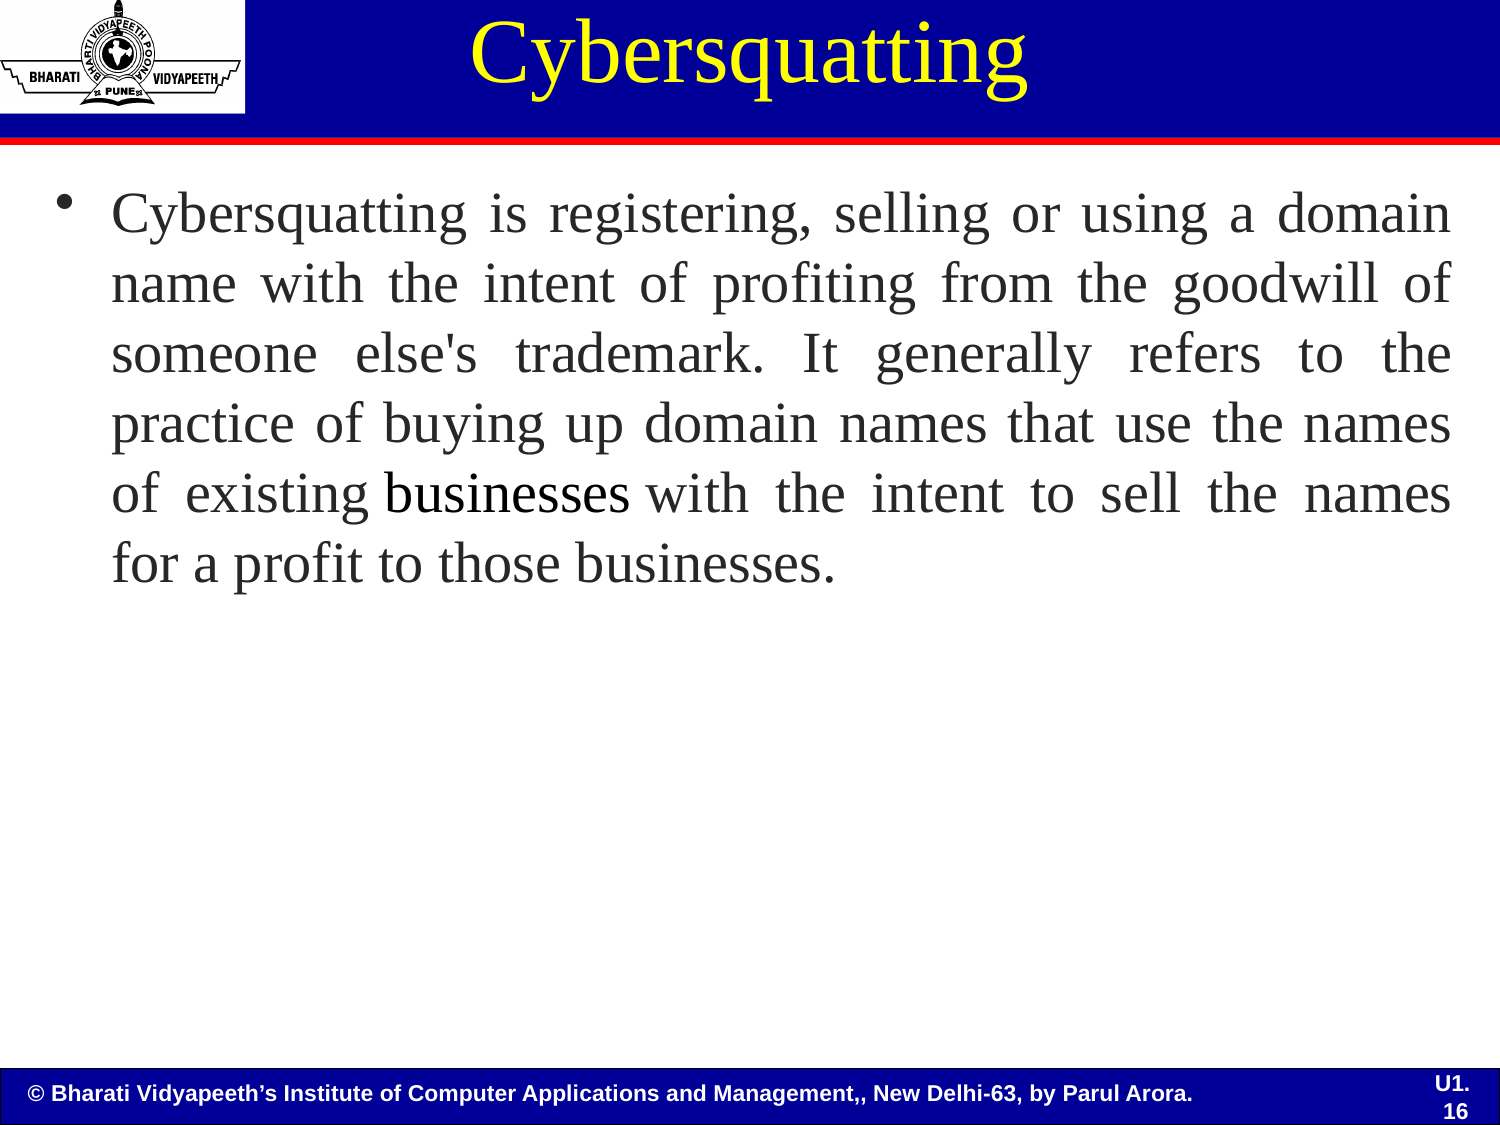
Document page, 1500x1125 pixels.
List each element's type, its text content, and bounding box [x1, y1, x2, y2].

list Cybersquatting is registering, selling or using a domain name with the intent of profiting from the goodwill of someone else's trademark. It generally refers to the practice of buying up domain names that use the names of existing businesses with the intent to sell the names for a profit to those businesses. [39, 166, 1469, 1024]
title Cybersquatting [75, 0, 1425, 166]
picture [0, 0, 75, 106]
